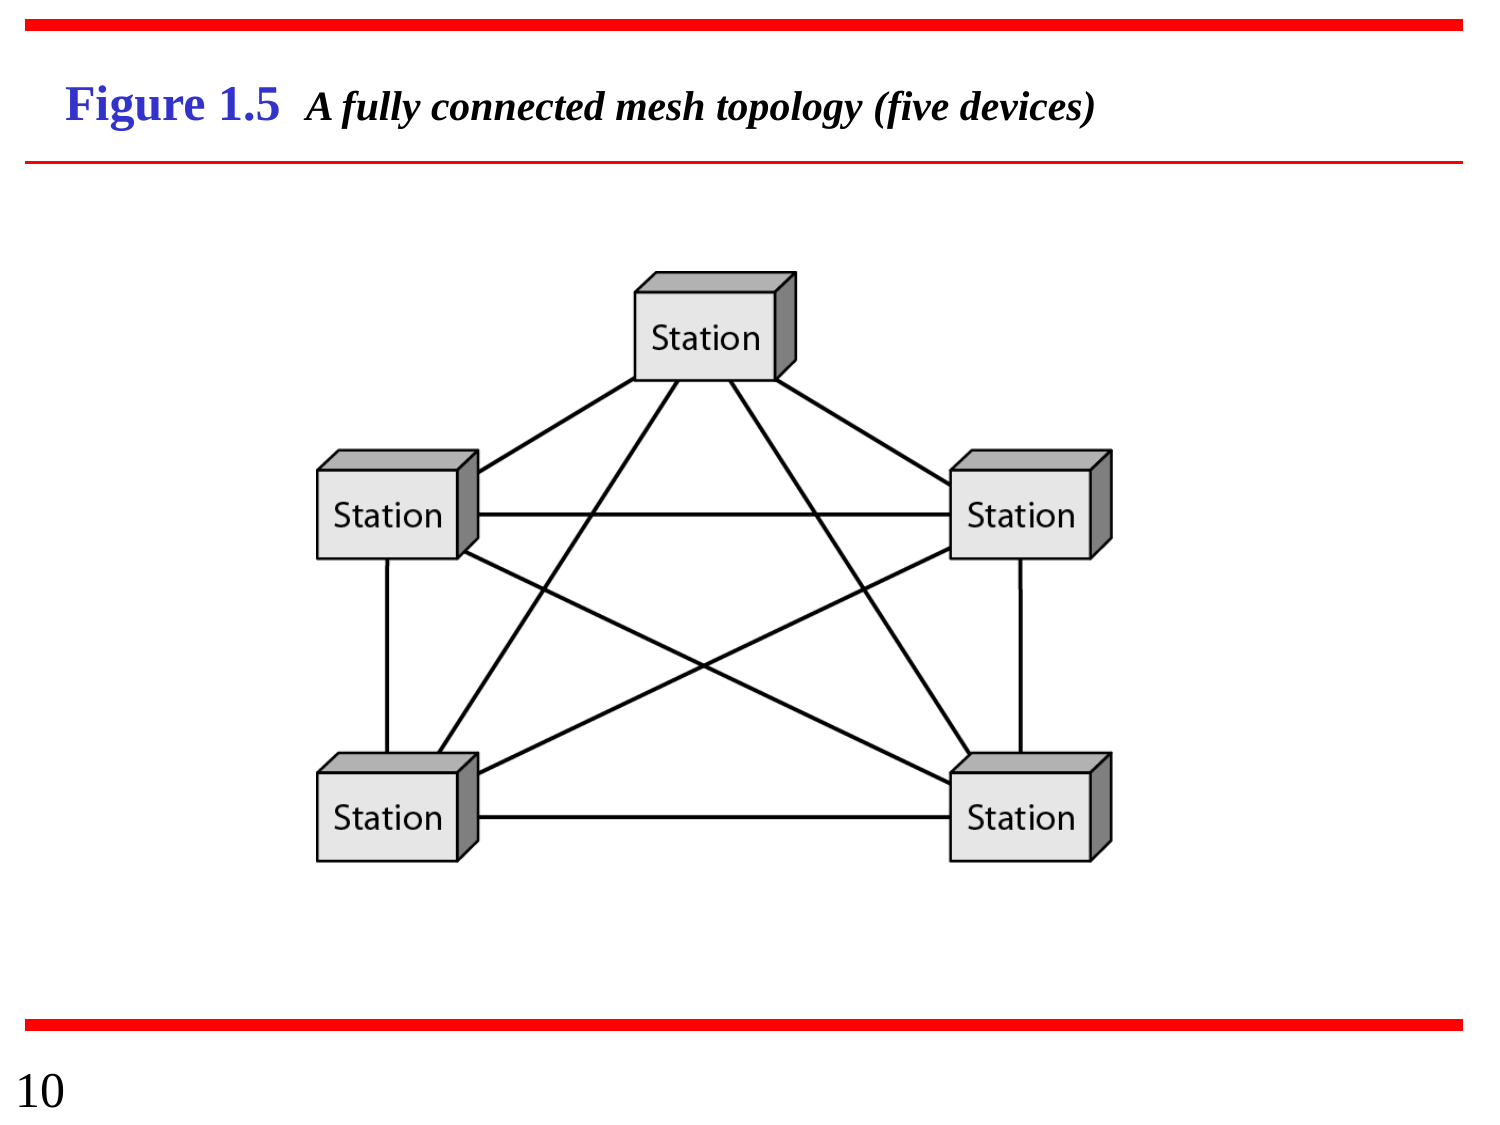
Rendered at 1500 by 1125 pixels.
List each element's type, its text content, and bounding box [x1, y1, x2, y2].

slide_number 10 [0, 1050, 313, 1125]
picture [315, 270, 1113, 863]
text_box Figure 1.5 A fully connected mesh topology (five devices) [50, 62, 1114, 138]
